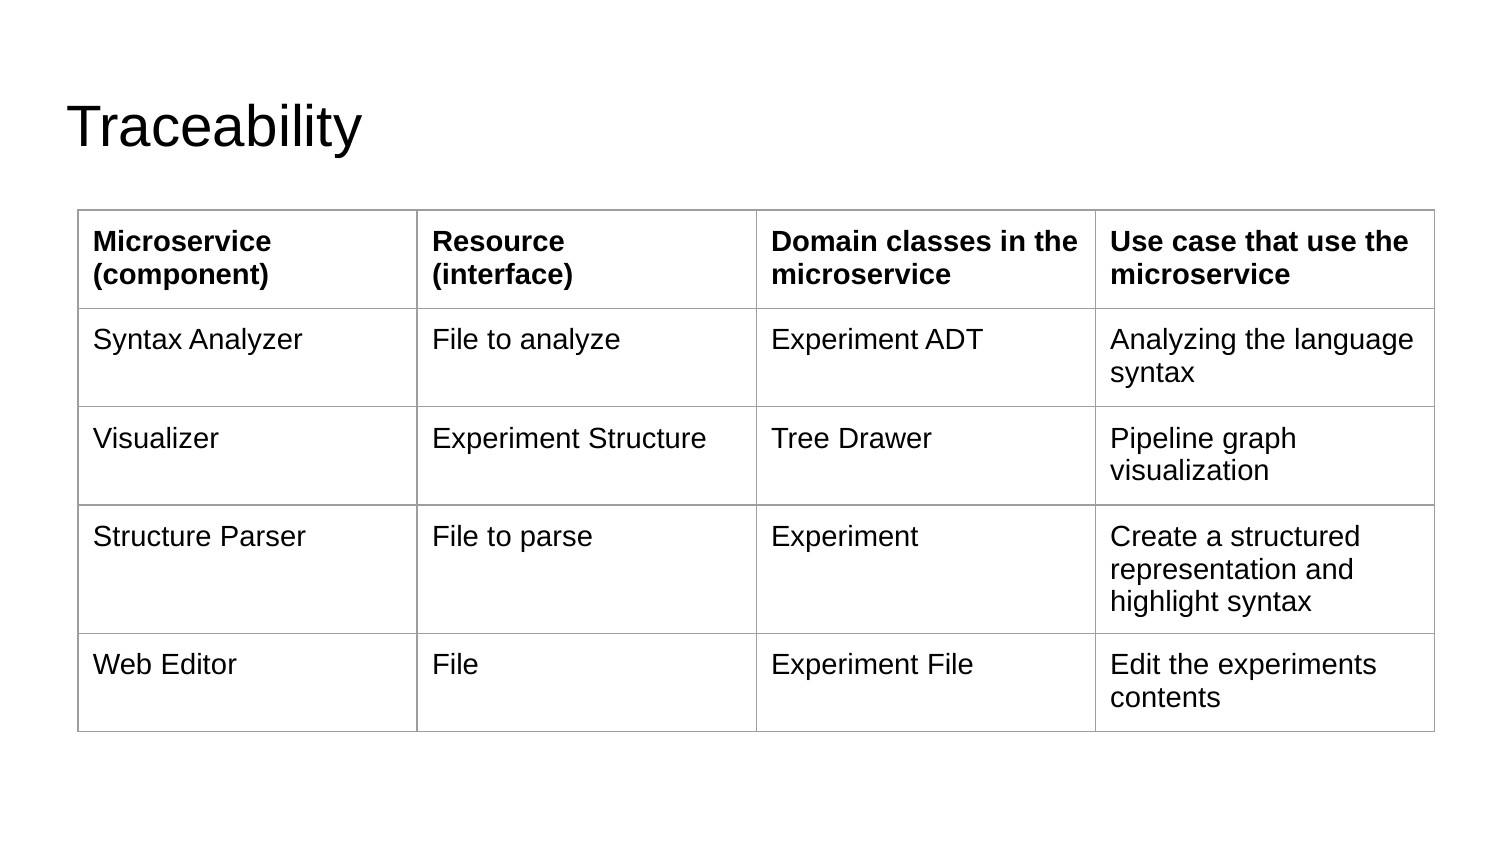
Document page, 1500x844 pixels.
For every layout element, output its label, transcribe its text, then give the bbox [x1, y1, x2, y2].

table_cell Pipeline graph visualization [1096, 407, 1434, 504]
table_cell Structure Parser [79, 506, 416, 633]
table_cell File [418, 634, 756, 731]
table_header Resource (interface) [418, 211, 756, 308]
title Traceability [51, 72, 1449, 167]
table_header Domain classes in the microservice [757, 211, 1095, 308]
table_cell Experiment [757, 506, 1095, 633]
table_cell Visualizer [79, 407, 416, 504]
table_cell Web Editor [79, 634, 416, 731]
table_cell Experiment File [757, 634, 1095, 731]
table_cell Edit the experiments contents [1096, 634, 1434, 731]
table_cell File to parse [418, 506, 756, 633]
table_header Use case that use the microservice [1096, 211, 1434, 308]
table_cell Experiment ADT [757, 309, 1095, 406]
table_header Microservice (component) [79, 211, 416, 308]
table_cell Experiment Structure [418, 407, 756, 504]
table_cell Tree Drawer [757, 407, 1095, 504]
table_cell Analyzing the language syntax [1096, 309, 1434, 406]
table_cell File to analyze [418, 309, 756, 406]
table_cell Syntax Analyzer [79, 309, 416, 406]
table_cell Create a structured representation and highlight syntax [1096, 506, 1434, 633]
